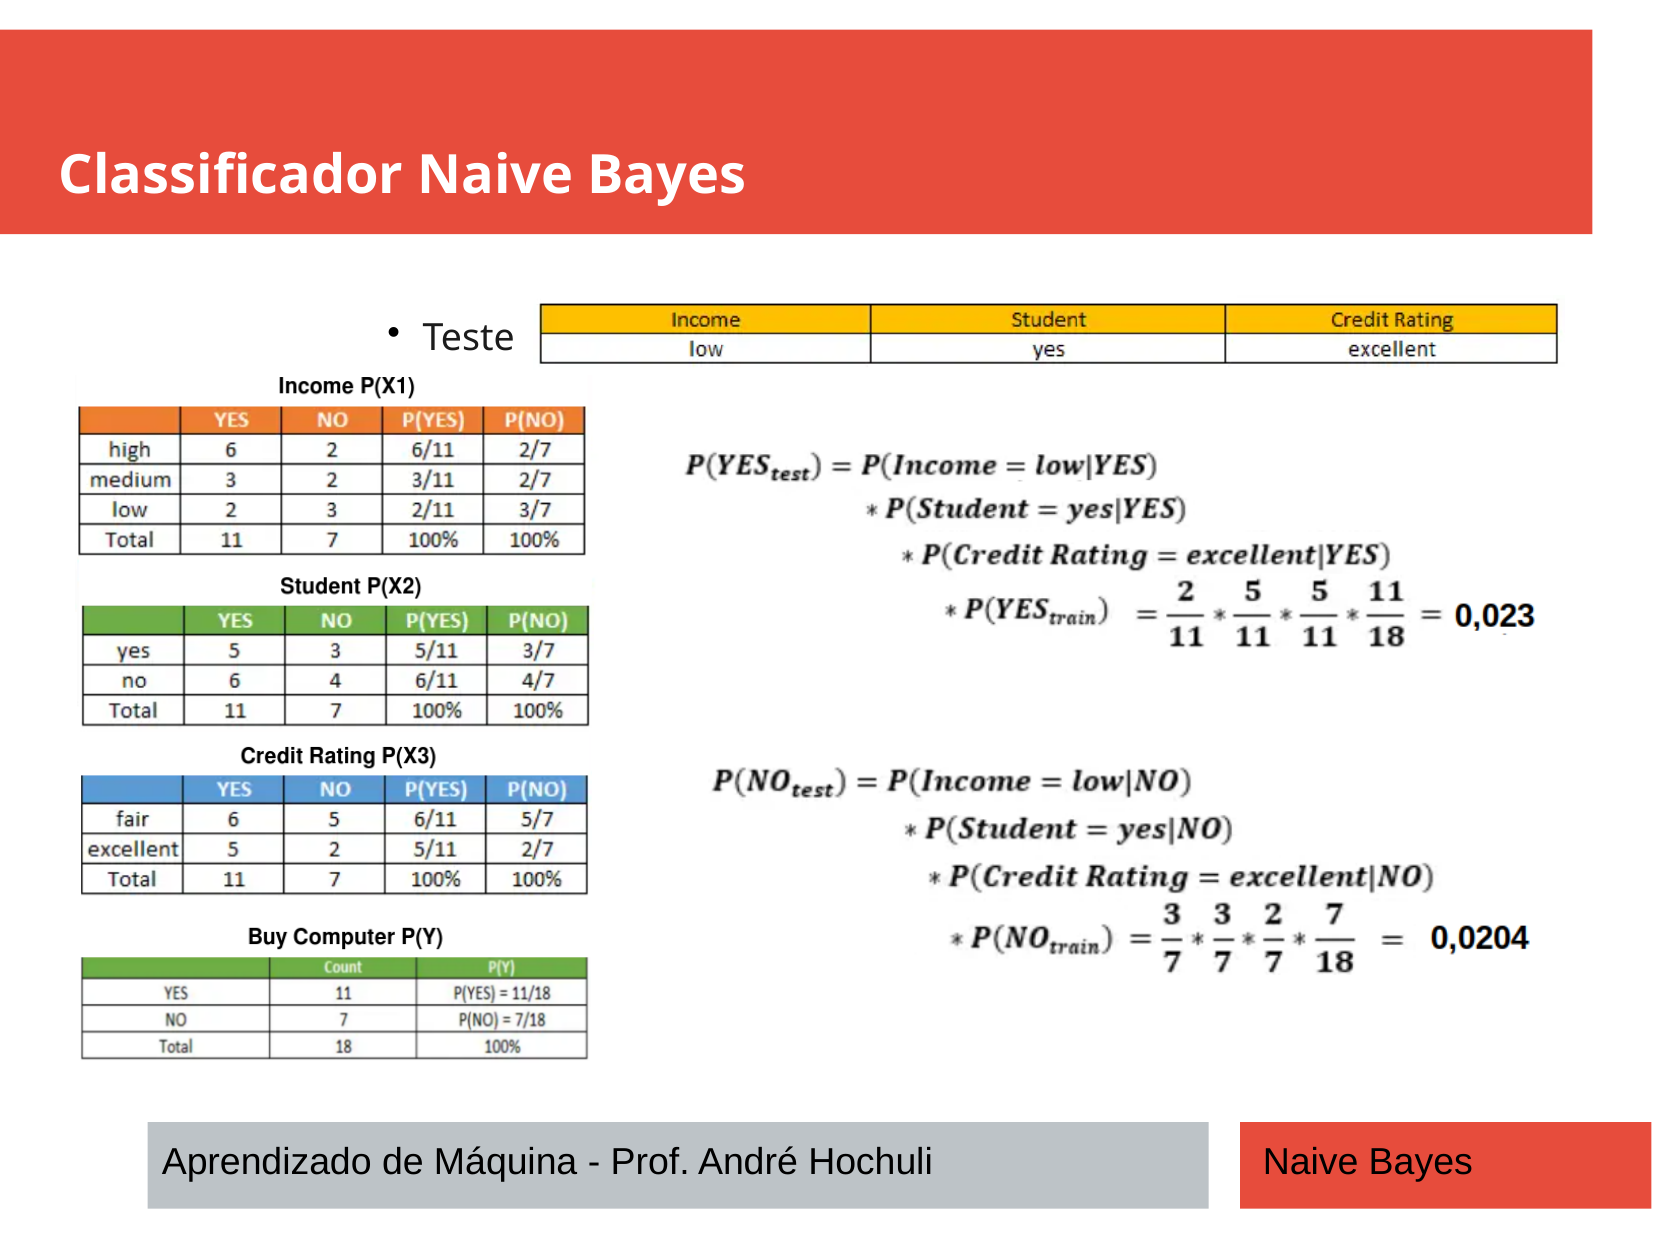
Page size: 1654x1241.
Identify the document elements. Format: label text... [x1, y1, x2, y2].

picture [74, 375, 599, 1064]
text_box Aprendizado de Máquina - Prof. André Hochuli [147, 1129, 1203, 1188]
picture [708, 764, 1530, 975]
picture [533, 294, 1566, 370]
text_box Teste [53, 253, 1564, 1098]
picture [678, 449, 1536, 650]
text_box Naive Bayes [1248, 1129, 1621, 1188]
text_box Classificador Naive Bayes [59, 59, 1593, 205]
